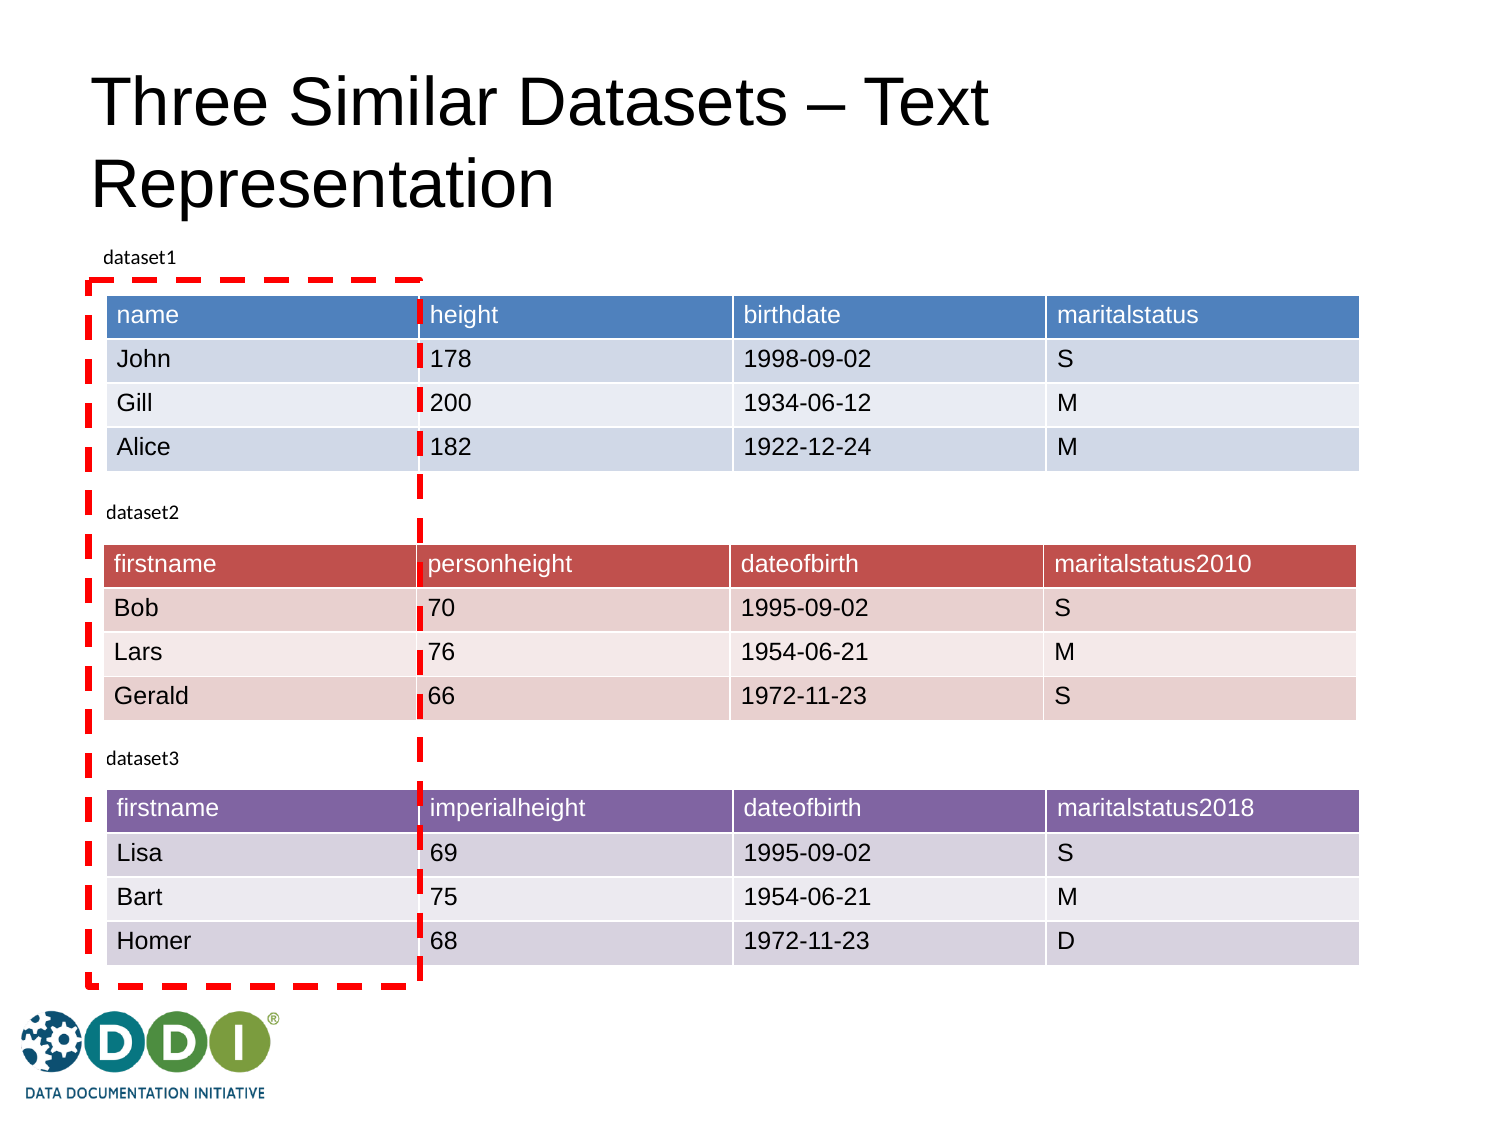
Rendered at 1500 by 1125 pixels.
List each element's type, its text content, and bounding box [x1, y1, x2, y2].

table_cell S [1047, 834, 1359, 876]
table_header dateofbirth [731, 545, 1043, 587]
table_cell D [1047, 922, 1359, 965]
table_header dateofbirth [734, 790, 1045, 832]
title Three Similar Datasets – Text Representation [75, 45, 1459, 233]
table_cell M [1047, 384, 1359, 426]
table_header personheight [420, 545, 729, 587]
table_cell M [1044, 633, 1356, 676]
table_cell 178 [420, 340, 732, 382]
table_cell 182 [420, 428, 732, 471]
table_cell S [1044, 589, 1356, 631]
picture [17, 1006, 283, 1101]
table_cell 75 [420, 878, 732, 920]
table_cell 1998-09-02 [734, 340, 1045, 382]
table_header maritalstatus2010 [1044, 545, 1356, 587]
table_cell 1922-12-24 [734, 428, 1045, 471]
table_cell 1934-06-12 [734, 384, 1045, 426]
table_cell 66 [420, 677, 729, 720]
table_cell M [1047, 428, 1359, 471]
table_cell 1954-06-21 [734, 878, 1045, 920]
table_cell 69 [420, 834, 732, 876]
table_cell 70 [420, 589, 729, 631]
table_header imperialheight [420, 790, 732, 832]
table_cell 1972-11-23 [731, 677, 1043, 720]
table_cell 1995-09-02 [734, 834, 1045, 876]
text_box [86, 278, 422, 989]
table_cell 200 [420, 384, 732, 426]
table_header maritalstatus [1047, 296, 1359, 338]
table_cell S [1044, 677, 1356, 720]
table_cell 68 [420, 922, 732, 965]
table_header maritalstatus2018 [1047, 790, 1359, 832]
table_header birthdate [734, 296, 1045, 338]
table_header height [420, 296, 732, 338]
table_cell S [1047, 340, 1359, 382]
table_cell M [1047, 878, 1359, 920]
table_header dataset1 [104, 244, 416, 279]
table_cell 1972-11-23 [734, 922, 1045, 965]
table_cell 1954-06-21 [731, 633, 1043, 676]
table_cell 76 [420, 633, 729, 676]
table_cell 1995-09-02 [731, 589, 1043, 631]
